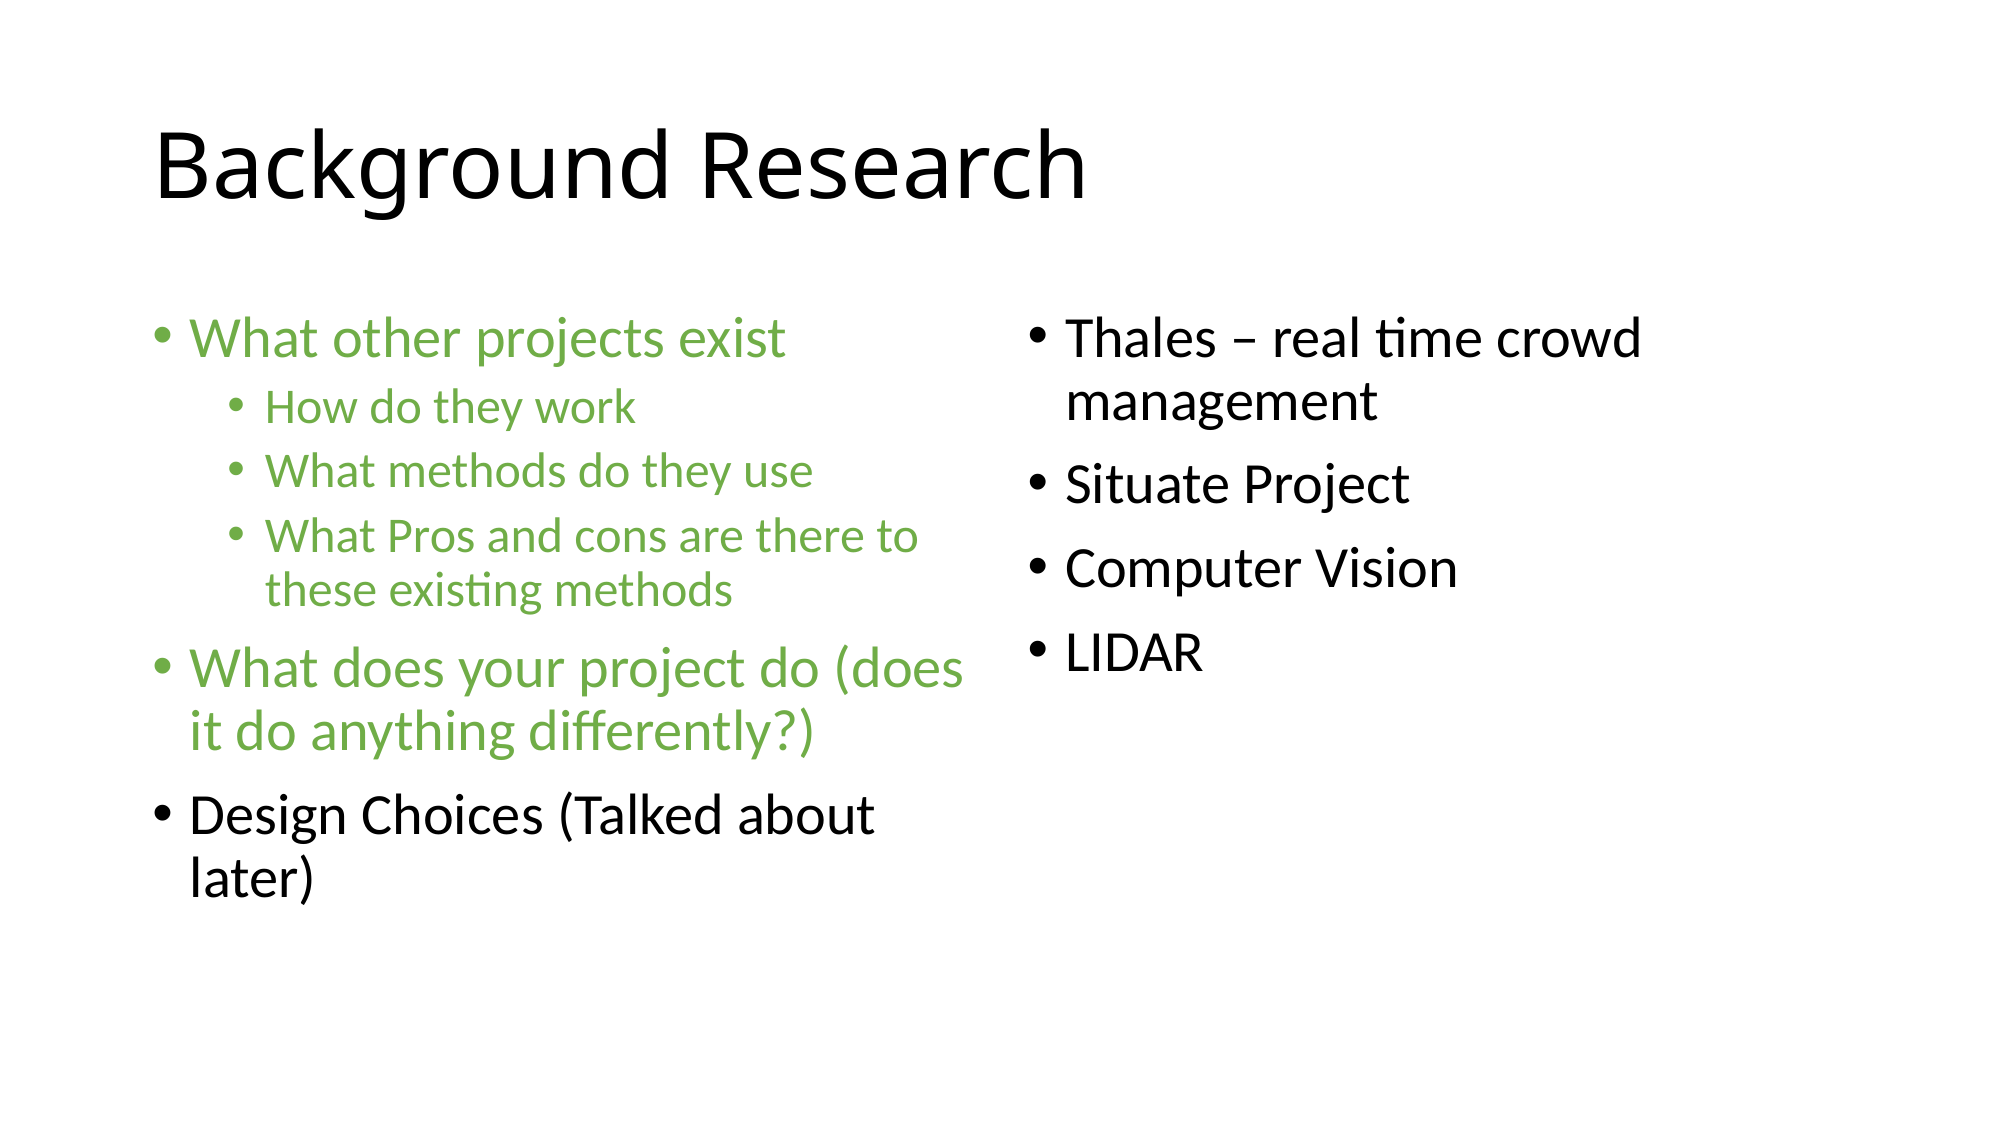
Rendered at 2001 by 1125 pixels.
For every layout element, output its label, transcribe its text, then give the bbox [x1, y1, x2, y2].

title Background Research [137, 59, 1863, 278]
list What other projects exist How do they work What methods do they use What Pros and cons are there to these existing methods What does your project do (does it do anything differently?) Design Choices (Talked about later) [137, 299, 988, 1014]
list Thales – real time crowd management Situate Project Computer Vision LIDAR [1012, 299, 1863, 1014]
